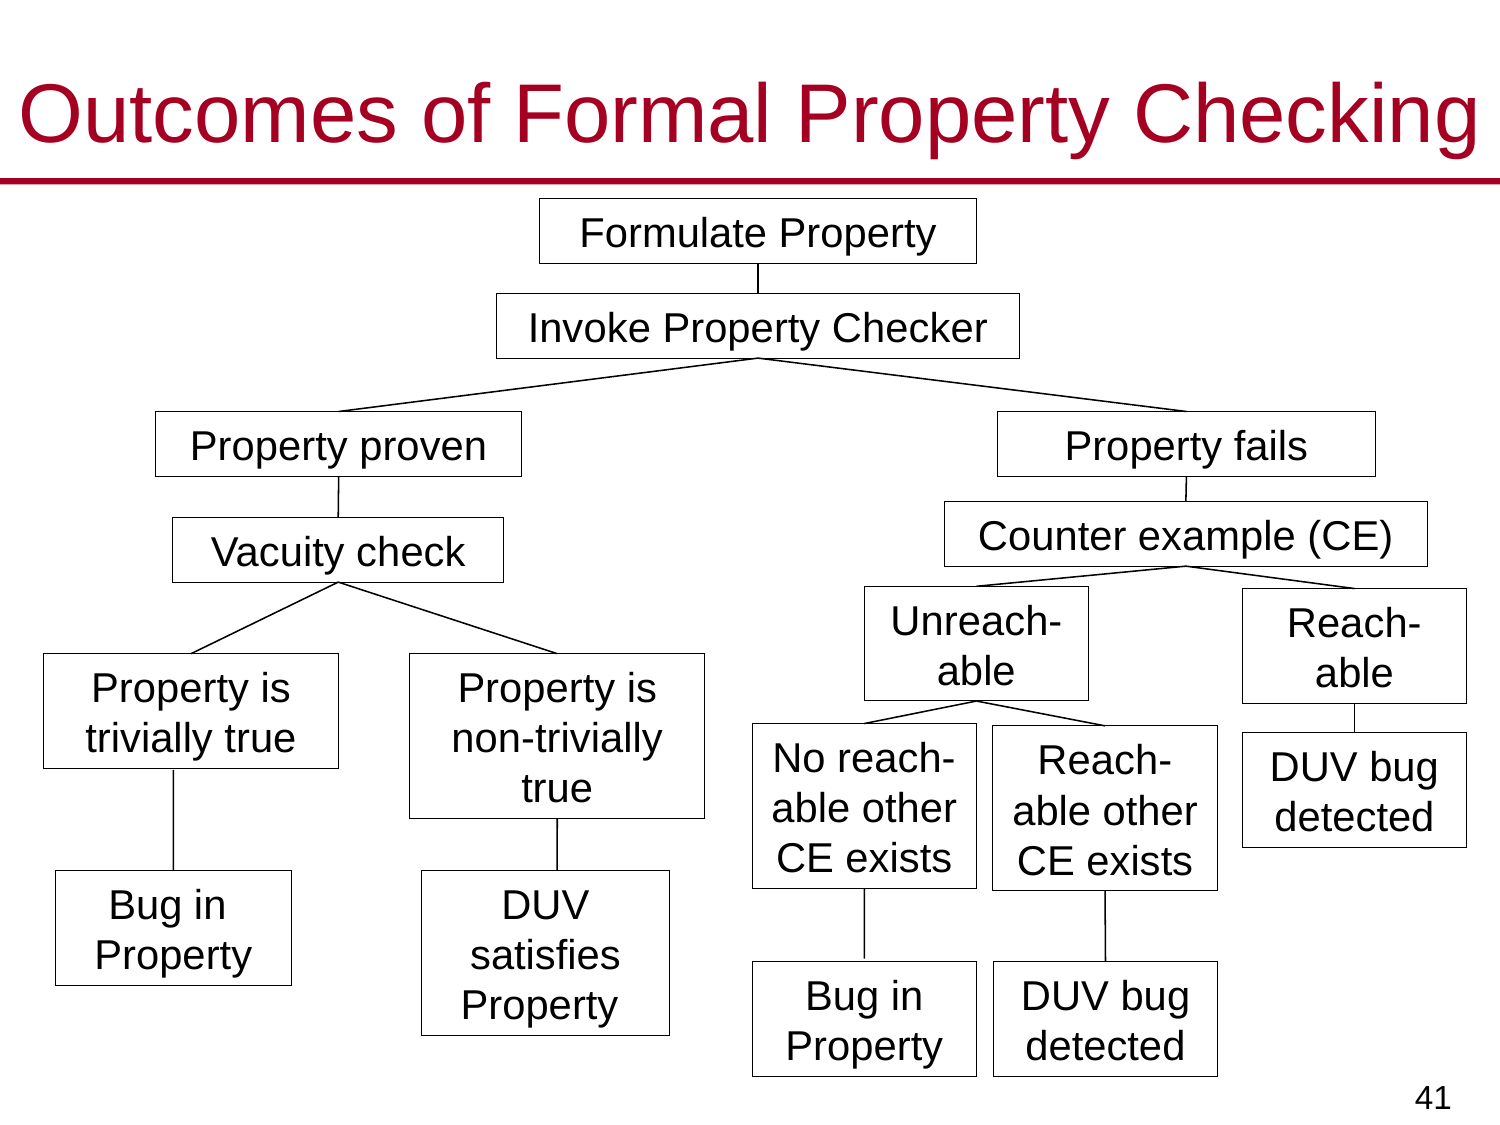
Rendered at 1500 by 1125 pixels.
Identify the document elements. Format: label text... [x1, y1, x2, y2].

text_box Reach-able other CE exists [992, 725, 1218, 891]
text_box Vacuity check [172, 517, 504, 583]
text_box Bug in Property [55, 870, 292, 986]
text_box Bug in Property [752, 961, 977, 1077]
text_box Counter example (CE) [944, 501, 1428, 567]
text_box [864, 702, 974, 724]
text_box No reach-able other CE exists [752, 723, 977, 889]
text_box Invoke Property Checker [496, 293, 1020, 357]
text_box Unreach-able [864, 586, 1089, 700]
text_box DUV satisfies Property [421, 870, 670, 1036]
text_box DUV bug detected [993, 961, 1218, 1077]
text_box Property is trivially true [43, 653, 339, 769]
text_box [976, 566, 1187, 587]
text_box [1187, 566, 1355, 589]
text_box Formulate Property [539, 198, 977, 264]
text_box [338, 358, 756, 412]
text_box Property fails [997, 411, 1376, 477]
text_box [757, 358, 1187, 412]
text_box Property proven [155, 411, 522, 477]
title Outcomes of Formal Property Checking [0, 44, 1500, 175]
text_box DUV bug detected [1242, 732, 1467, 848]
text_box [976, 702, 1106, 727]
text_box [337, 582, 558, 654]
text_box Property is non-trivially true [409, 653, 705, 819]
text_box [190, 582, 336, 654]
text_box Reach-able [1242, 588, 1467, 704]
